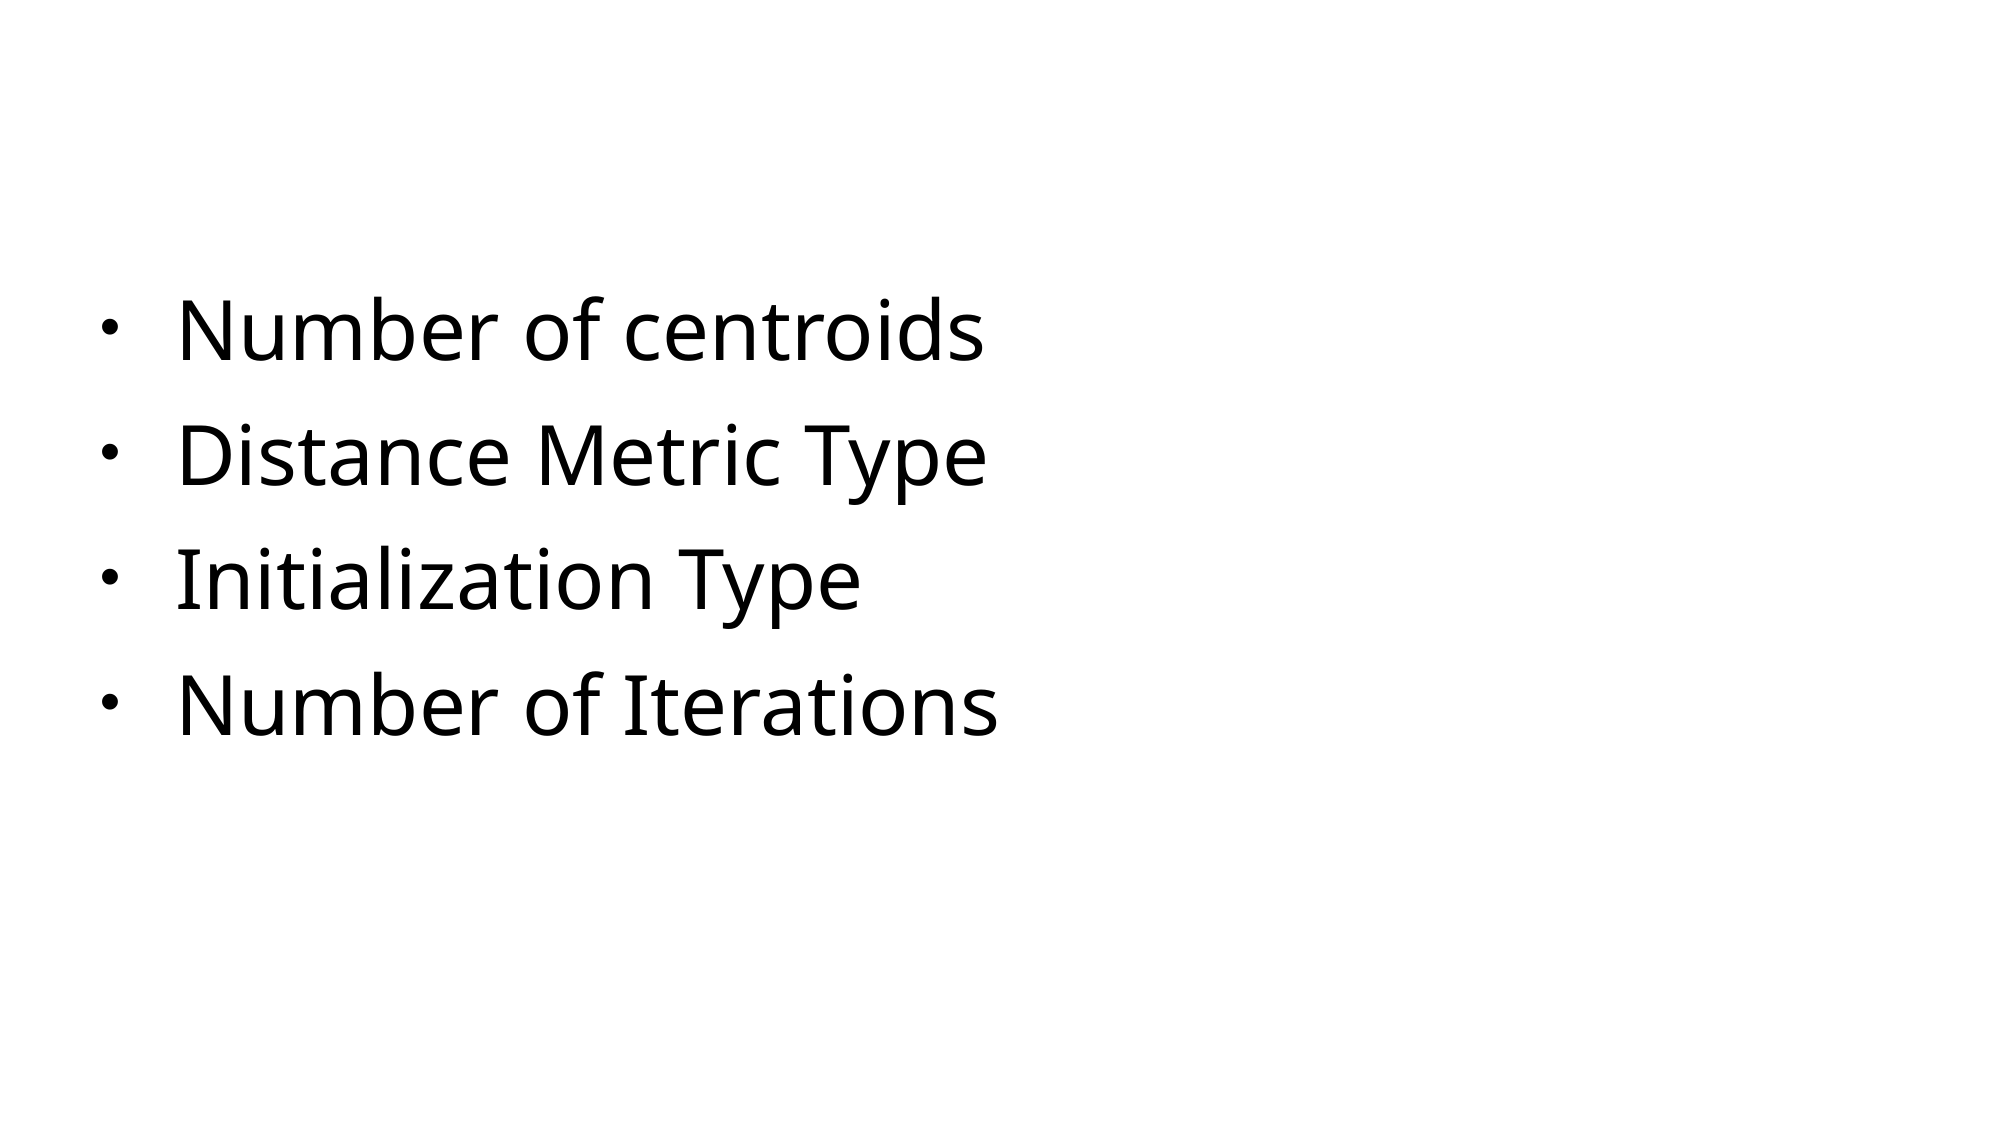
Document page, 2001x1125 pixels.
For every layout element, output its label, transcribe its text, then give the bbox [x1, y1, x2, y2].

list Number of centroids Distance Metric Type Initialization Type Number of Iterations [85, 269, 1915, 694]
